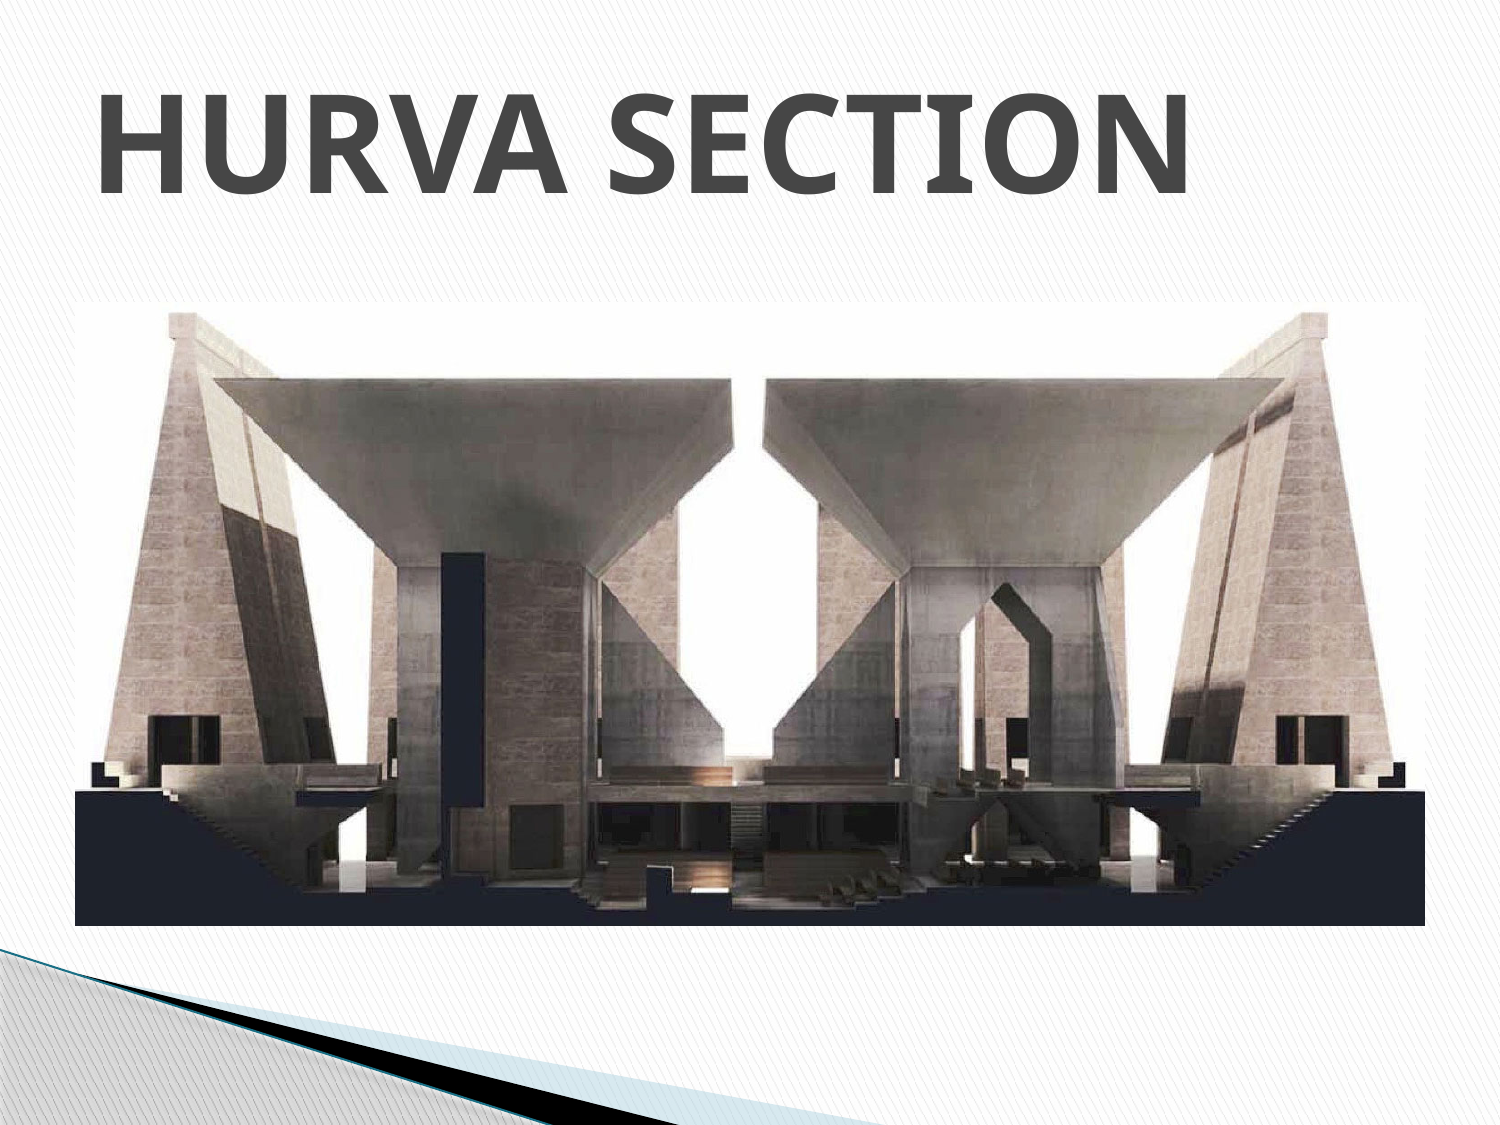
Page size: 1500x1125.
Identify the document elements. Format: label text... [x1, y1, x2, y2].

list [74, 302, 1426, 927]
title HURVA SECTION [75, 45, 1425, 233]
